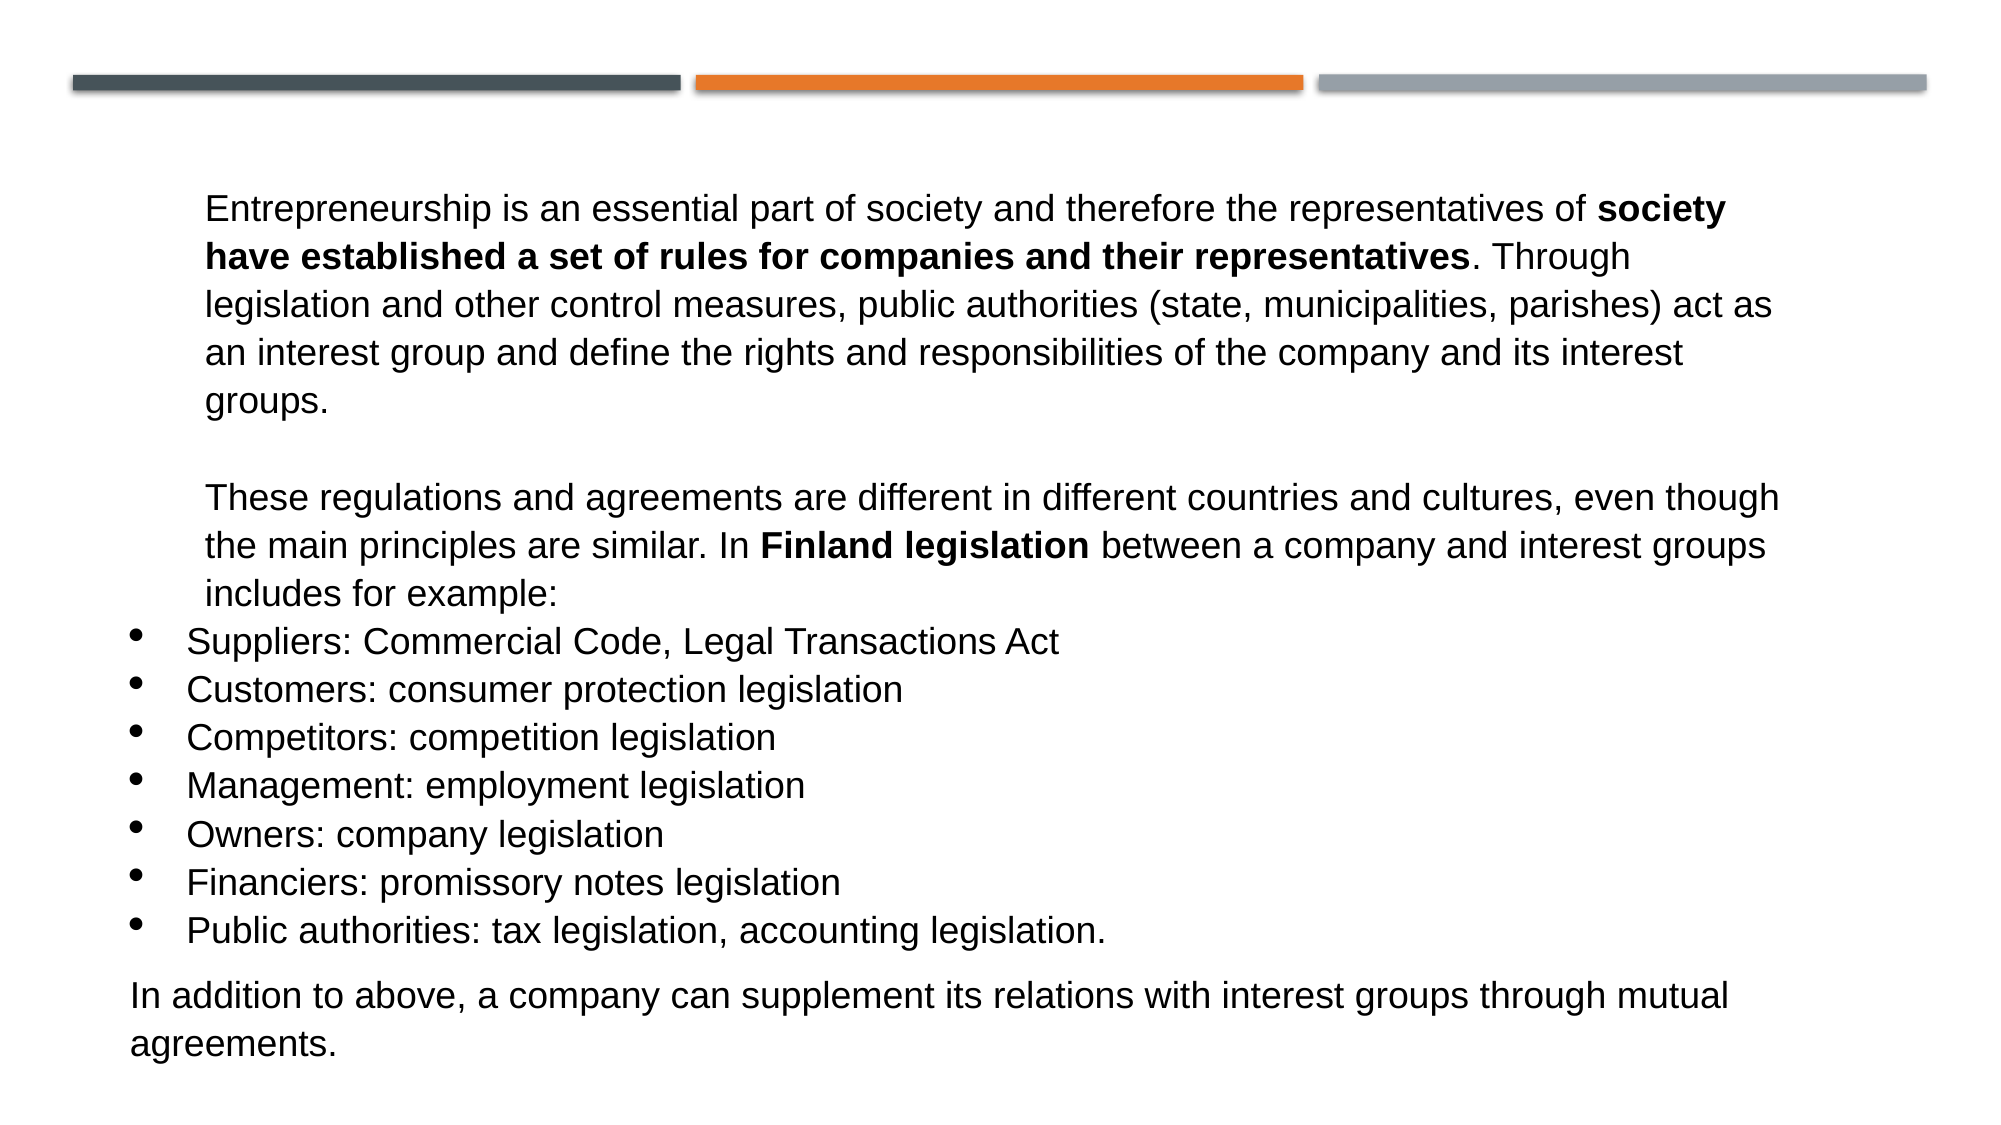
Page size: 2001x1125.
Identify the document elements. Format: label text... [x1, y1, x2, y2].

text_box Entrepreneurship is an essential part of society and therefore the representatives of society have established a set of rules for companies and their representatives. Through legislation and other control measures, public authorities (state, municipalities, parishes) act as an interest group and define the rights and responsibilities of the company and its interest groups. These regulations and agreements are different in different countries and cultures, even though the main principles are similar. In Finland legislation between a company and interest groups includes for example: Suppliers: Commercial Code, Legal Transactions Act Customers: consumer protection legislation Competitors: competition legislation Management: employment legislation Owners: company legislation Financiers: promissory notes legislation Public authorities: tax legislation, accounting legislation. In addition to above, a company can supplement its relations with interest groups through mutual agreements. [115, 173, 1811, 1072]
